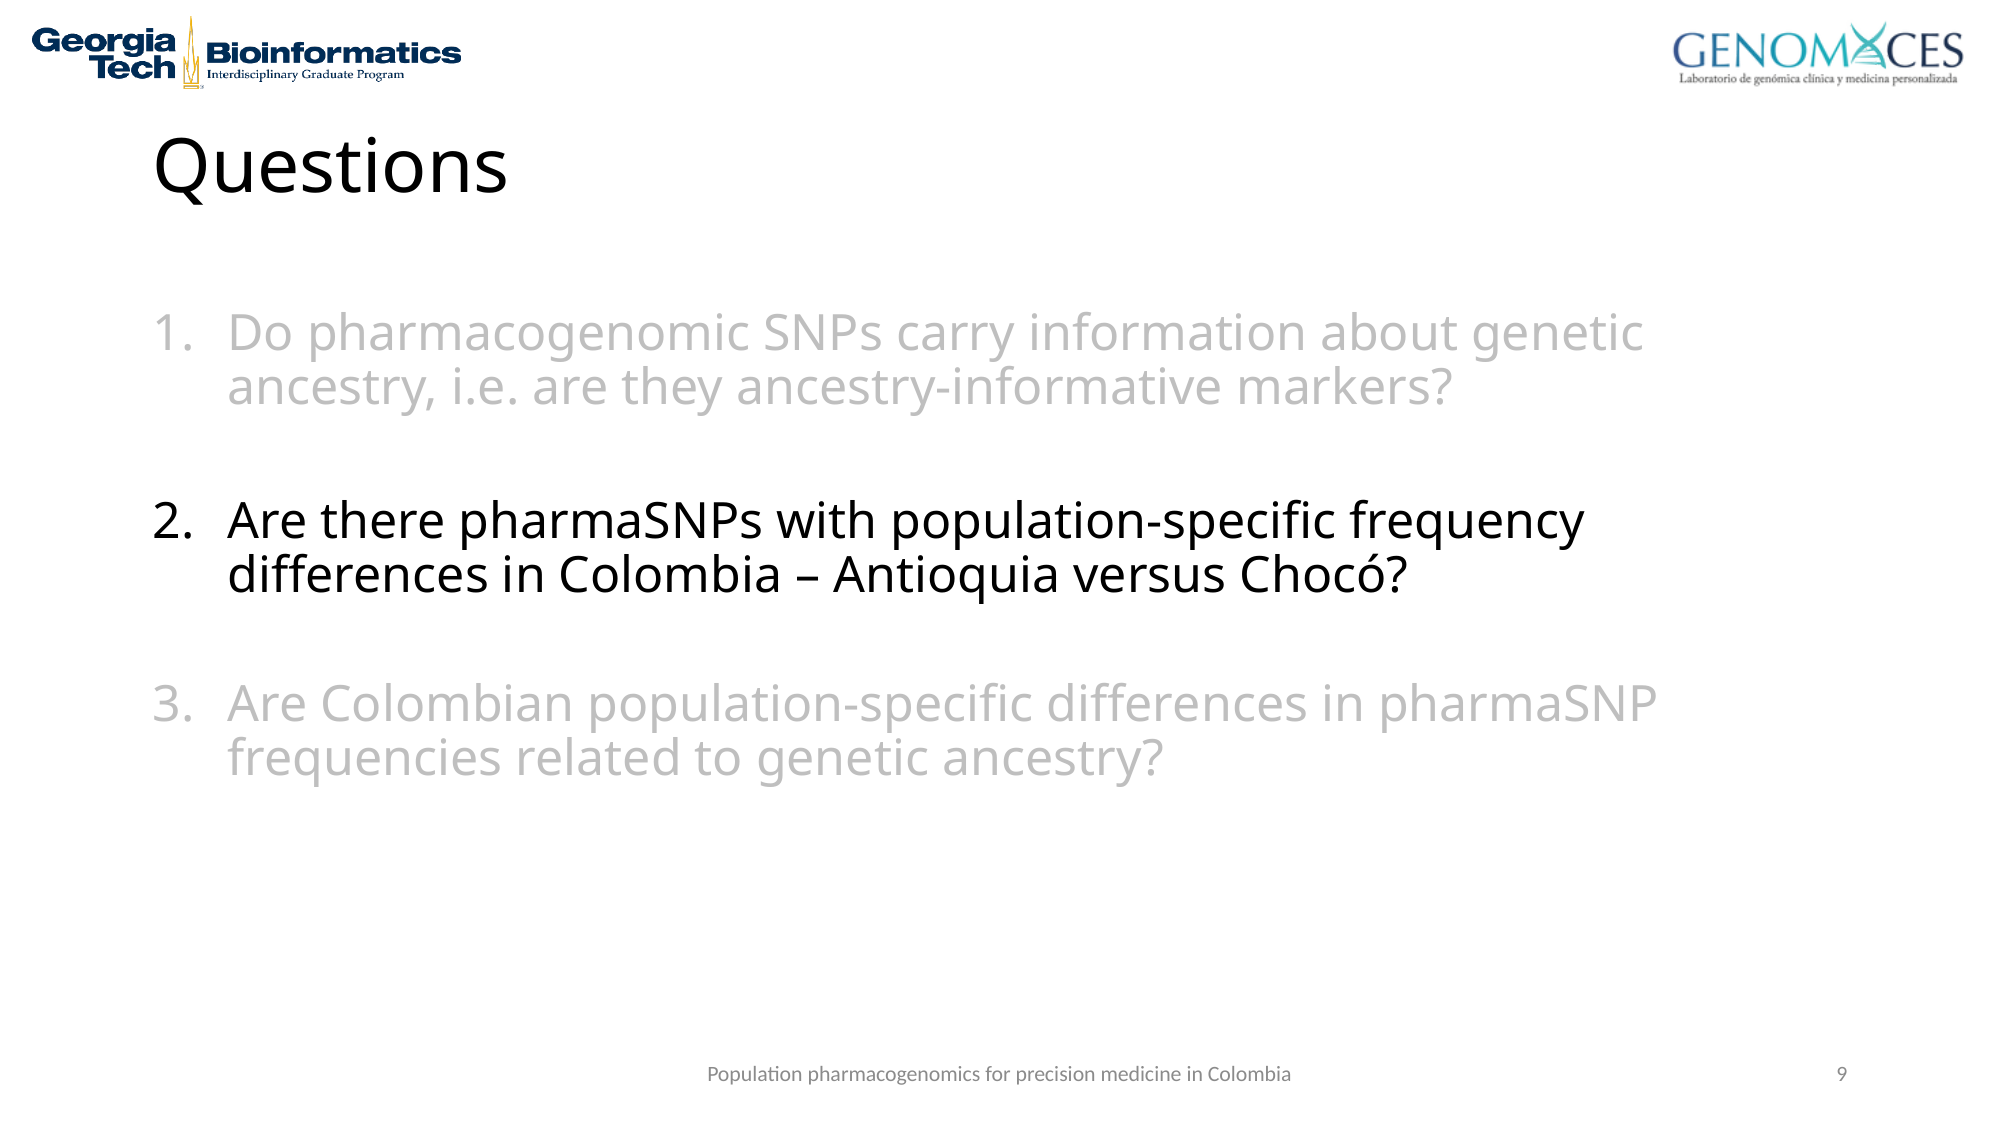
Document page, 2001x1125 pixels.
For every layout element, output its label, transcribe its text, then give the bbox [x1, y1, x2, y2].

slide_number 9 [1412, 1042, 1863, 1103]
footer Population pharmacogenomics for precision medicine in Colombia [662, 1042, 1338, 1103]
title Questions [137, 59, 1863, 278]
picture [32, 16, 461, 89]
picture [1670, 17, 1968, 88]
list Do pharmacogenomic SNPs carry information about genetic ancestry, i.e. are they ancestry-informative markers? Are there pharmaSNPs with population-specific frequency differences in Colombia – Antioquia versus Chocó? Are Colombian population-specific differences in pharmaSNP frequencies related to genetic ancestry? [137, 299, 1863, 1014]
